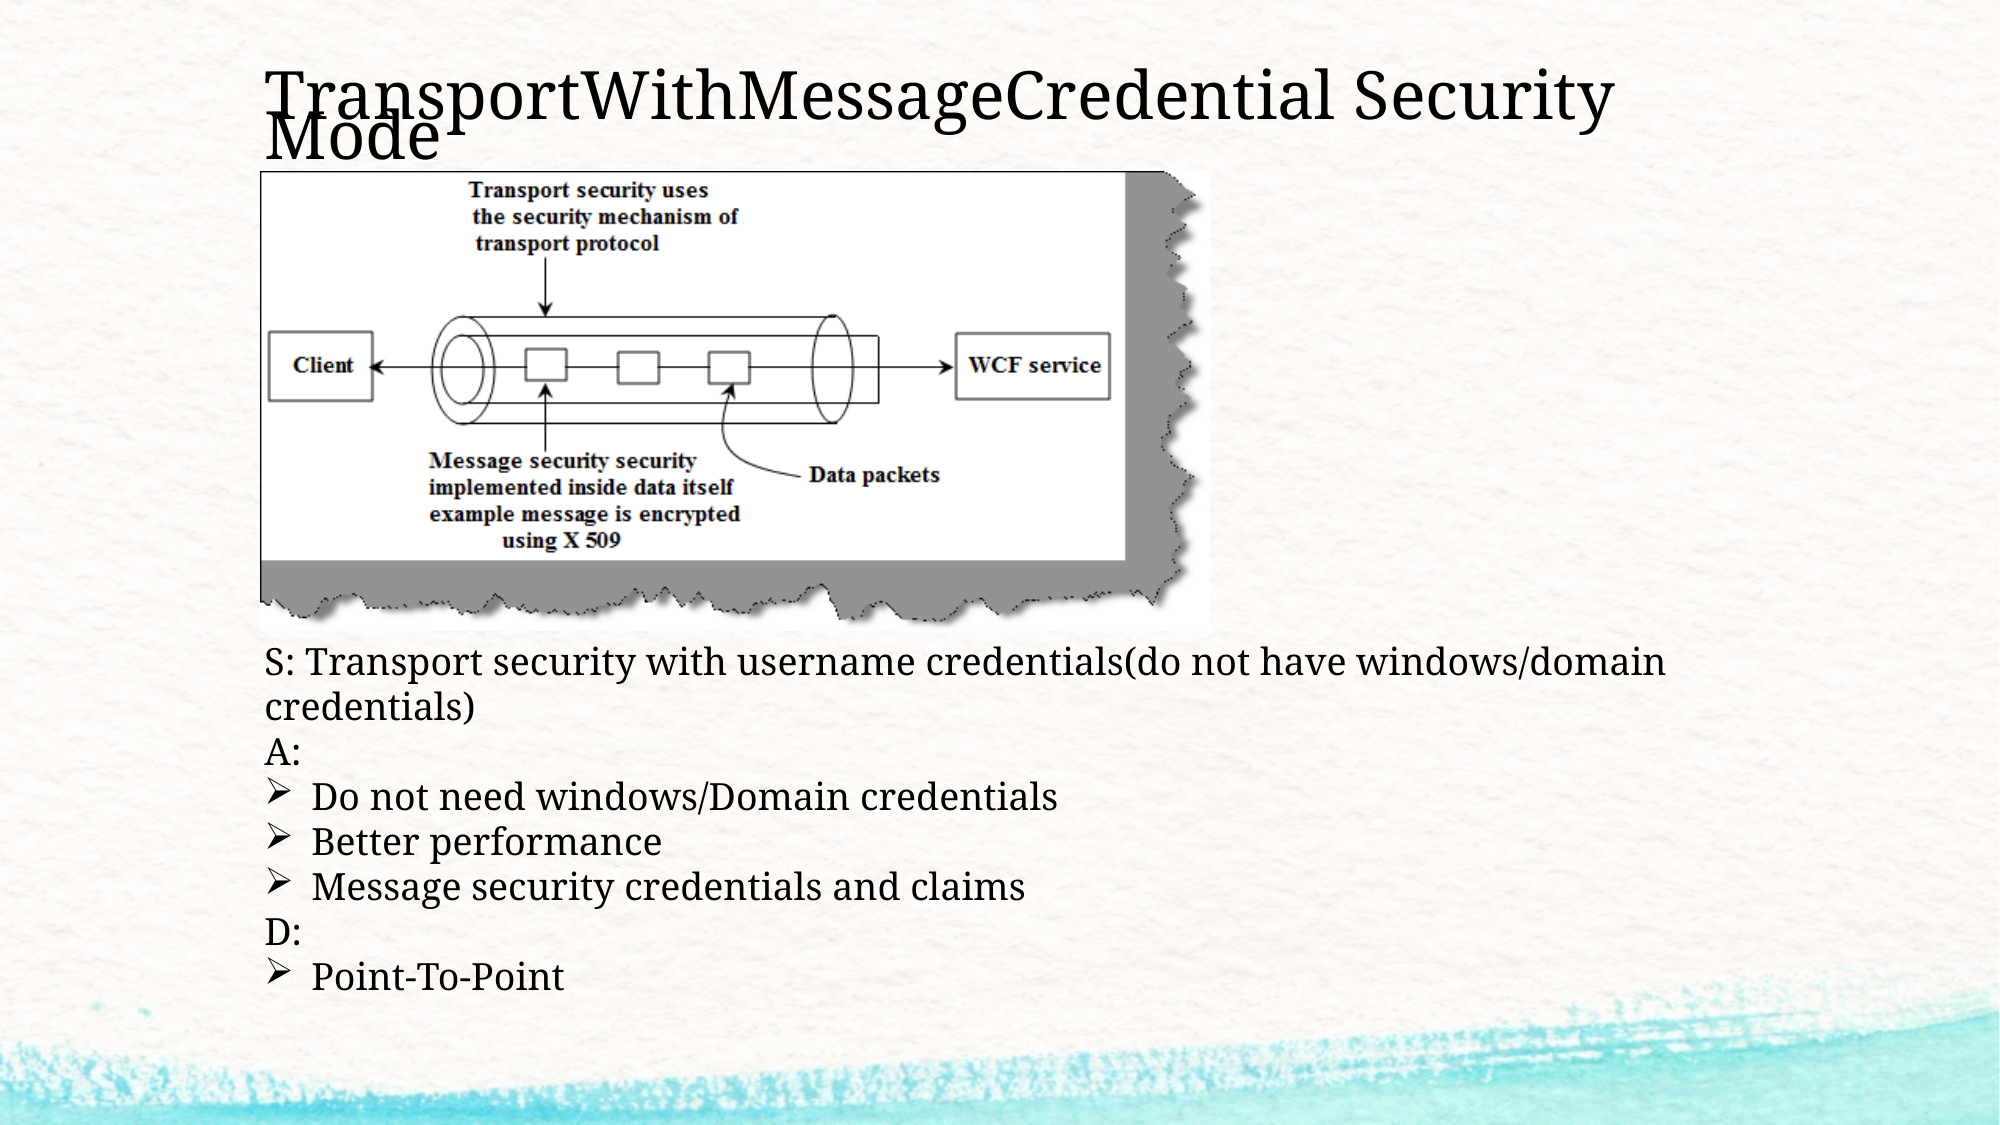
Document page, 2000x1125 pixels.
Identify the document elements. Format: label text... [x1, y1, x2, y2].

title TransportWithMessageCredential Security Mode [249, 87, 1825, 175]
text_box S: Transport security with username credentials(do not have windows/domain credentials) A: Do not need windows/Domain credentials Better performance Message security credentials and claims D: Point-To-Point [249, 630, 1870, 1006]
picture [0, 0, 2000, 1125]
